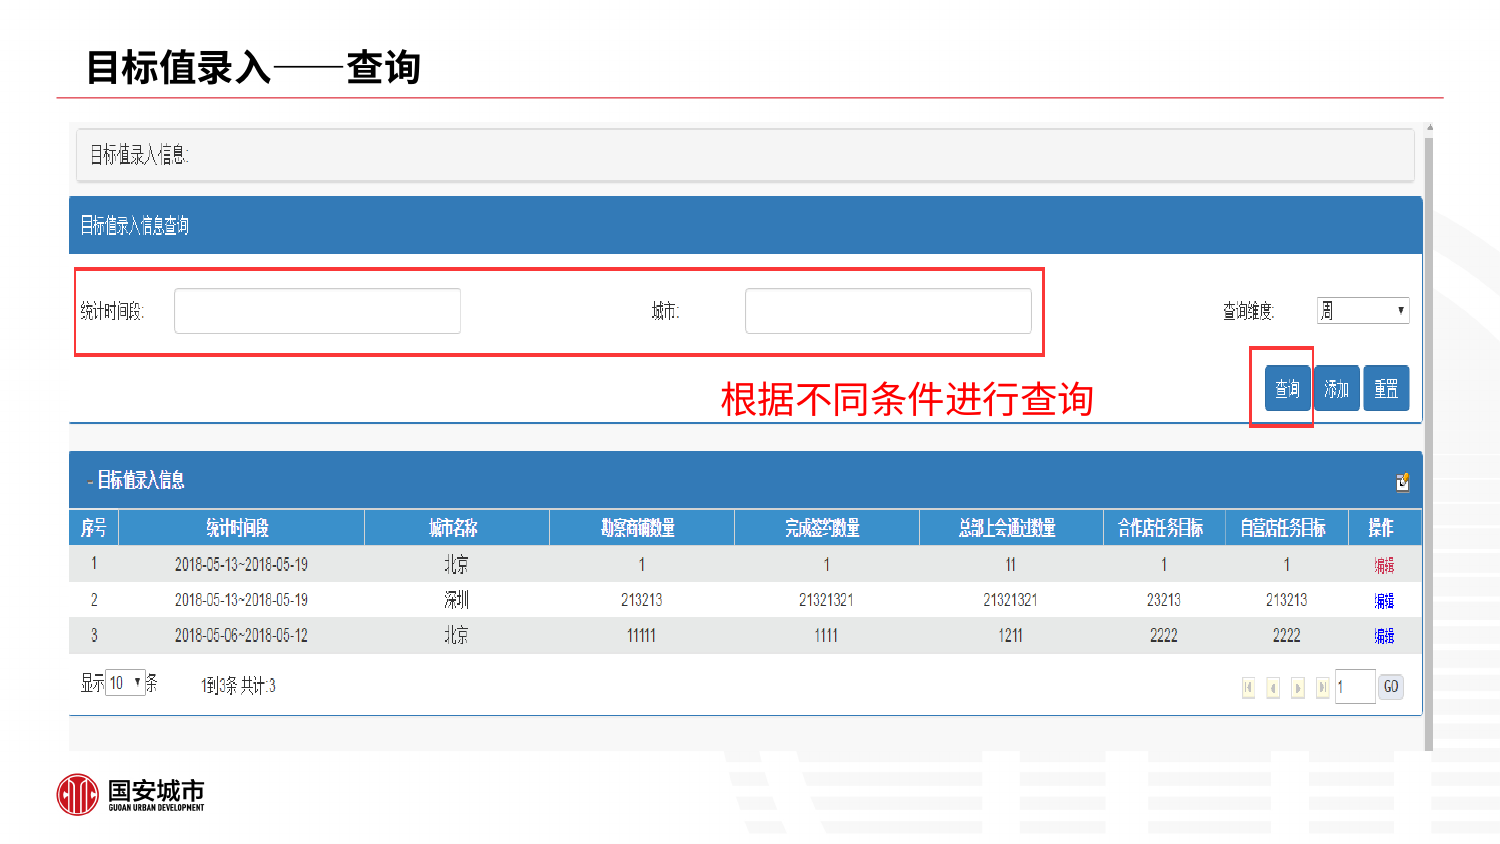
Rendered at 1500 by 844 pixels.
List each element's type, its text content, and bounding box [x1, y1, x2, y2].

title 目标值录入——查询 [69, 32, 1319, 101]
picture [0, 0, 1500, 844]
